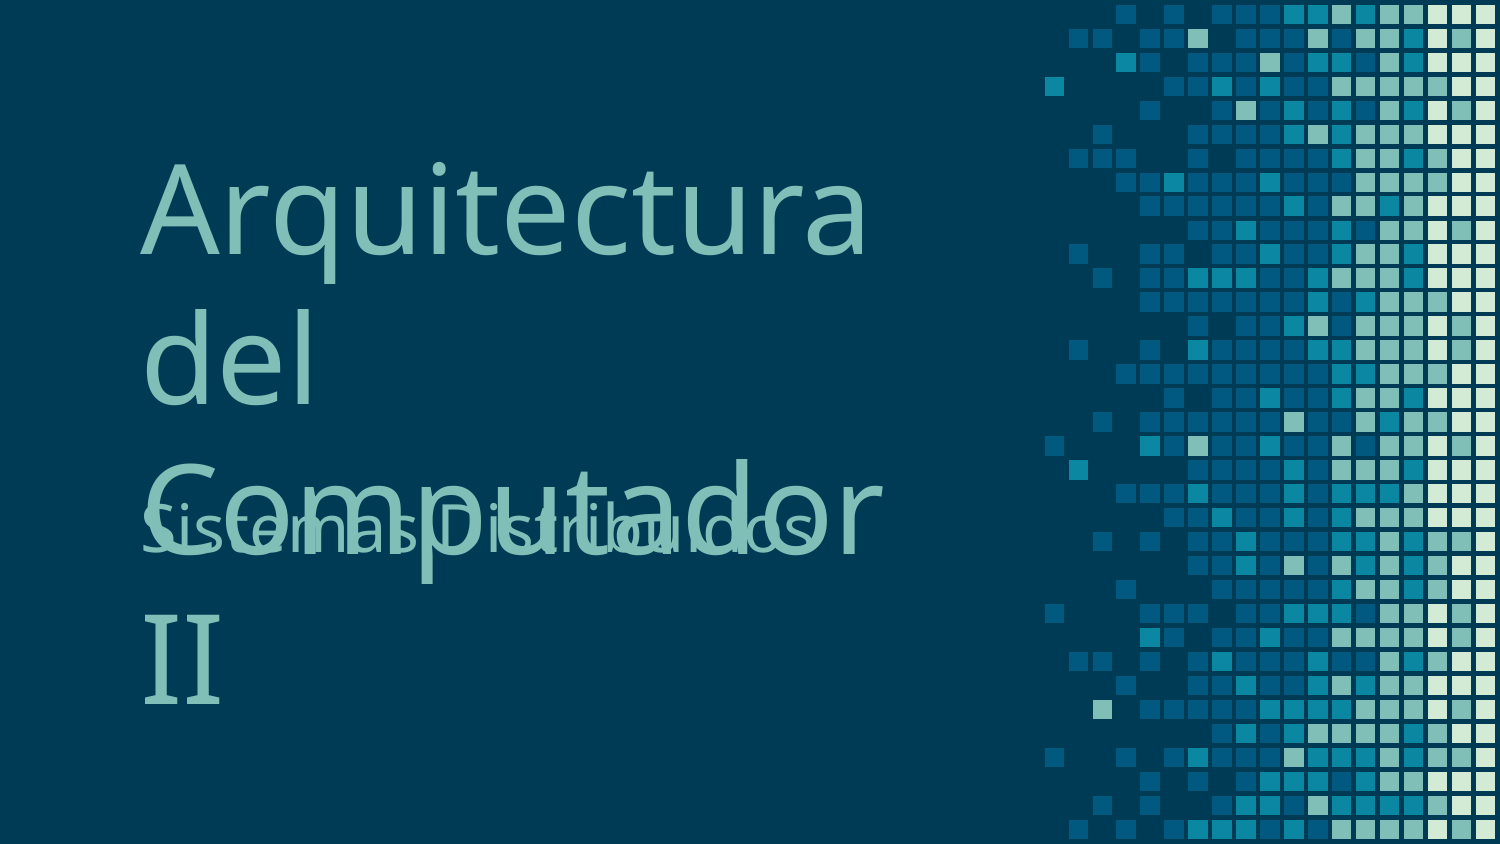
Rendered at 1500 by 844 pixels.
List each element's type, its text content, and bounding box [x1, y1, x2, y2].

picture [491, 488, 556, 555]
picture [564, 472, 678, 555]
picture [226, 486, 287, 555]
picture [147, 310, 206, 405]
picture [422, 486, 480, 583]
picture [293, 486, 415, 553]
picture [223, 336, 280, 405]
picture [844, 486, 882, 553]
title Arquitectura del Computador II [125, 114, 1011, 305]
picture [688, 460, 826, 555]
text_box Sistemas Distribuidos [125, 589, 1235, 731]
picture [298, 310, 308, 403]
picture [144, 464, 221, 555]
